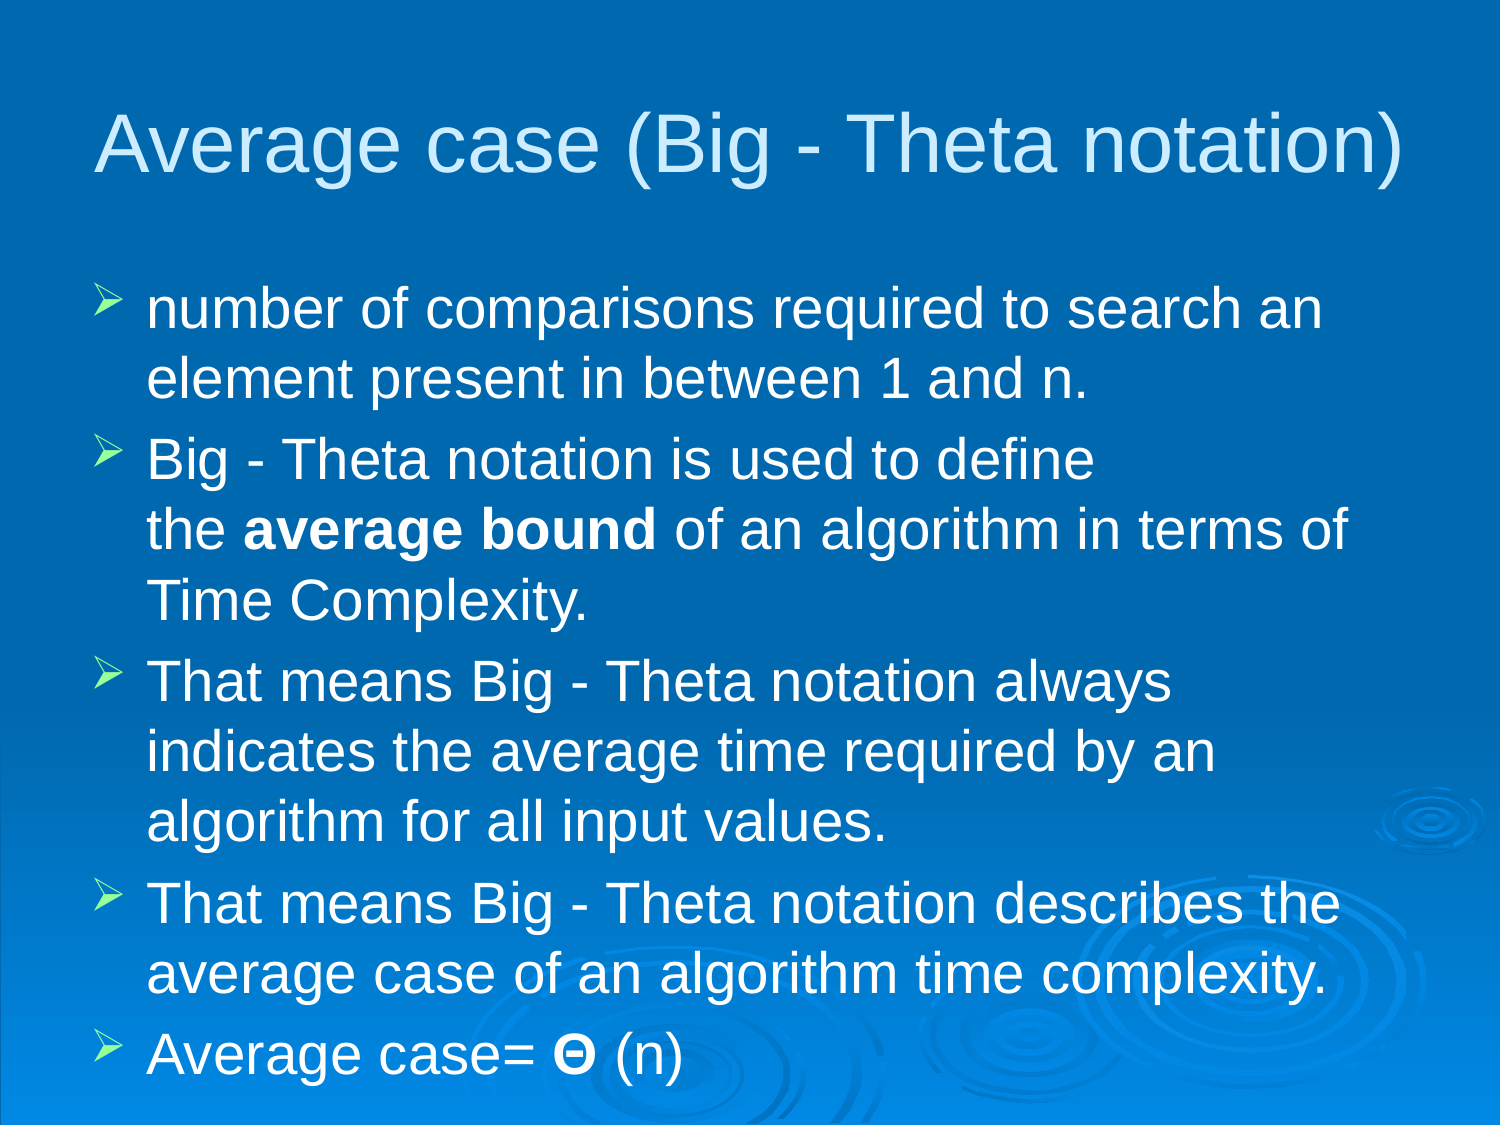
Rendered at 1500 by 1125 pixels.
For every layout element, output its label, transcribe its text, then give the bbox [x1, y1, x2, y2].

title Average case (Big - Theta notation) [74, 45, 1426, 233]
list number of comparisons required to search an element present in between 1 and n. Big - Theta notation is used to define the average bound of an algorithm in terms of Time Complexity. That means Big - Theta notation always indicates the average time required by an algorithm for all input values. That means Big - Theta notation describes the average case of an algorithm time complexity. Average case= Θ (n) [74, 262, 1426, 1006]
